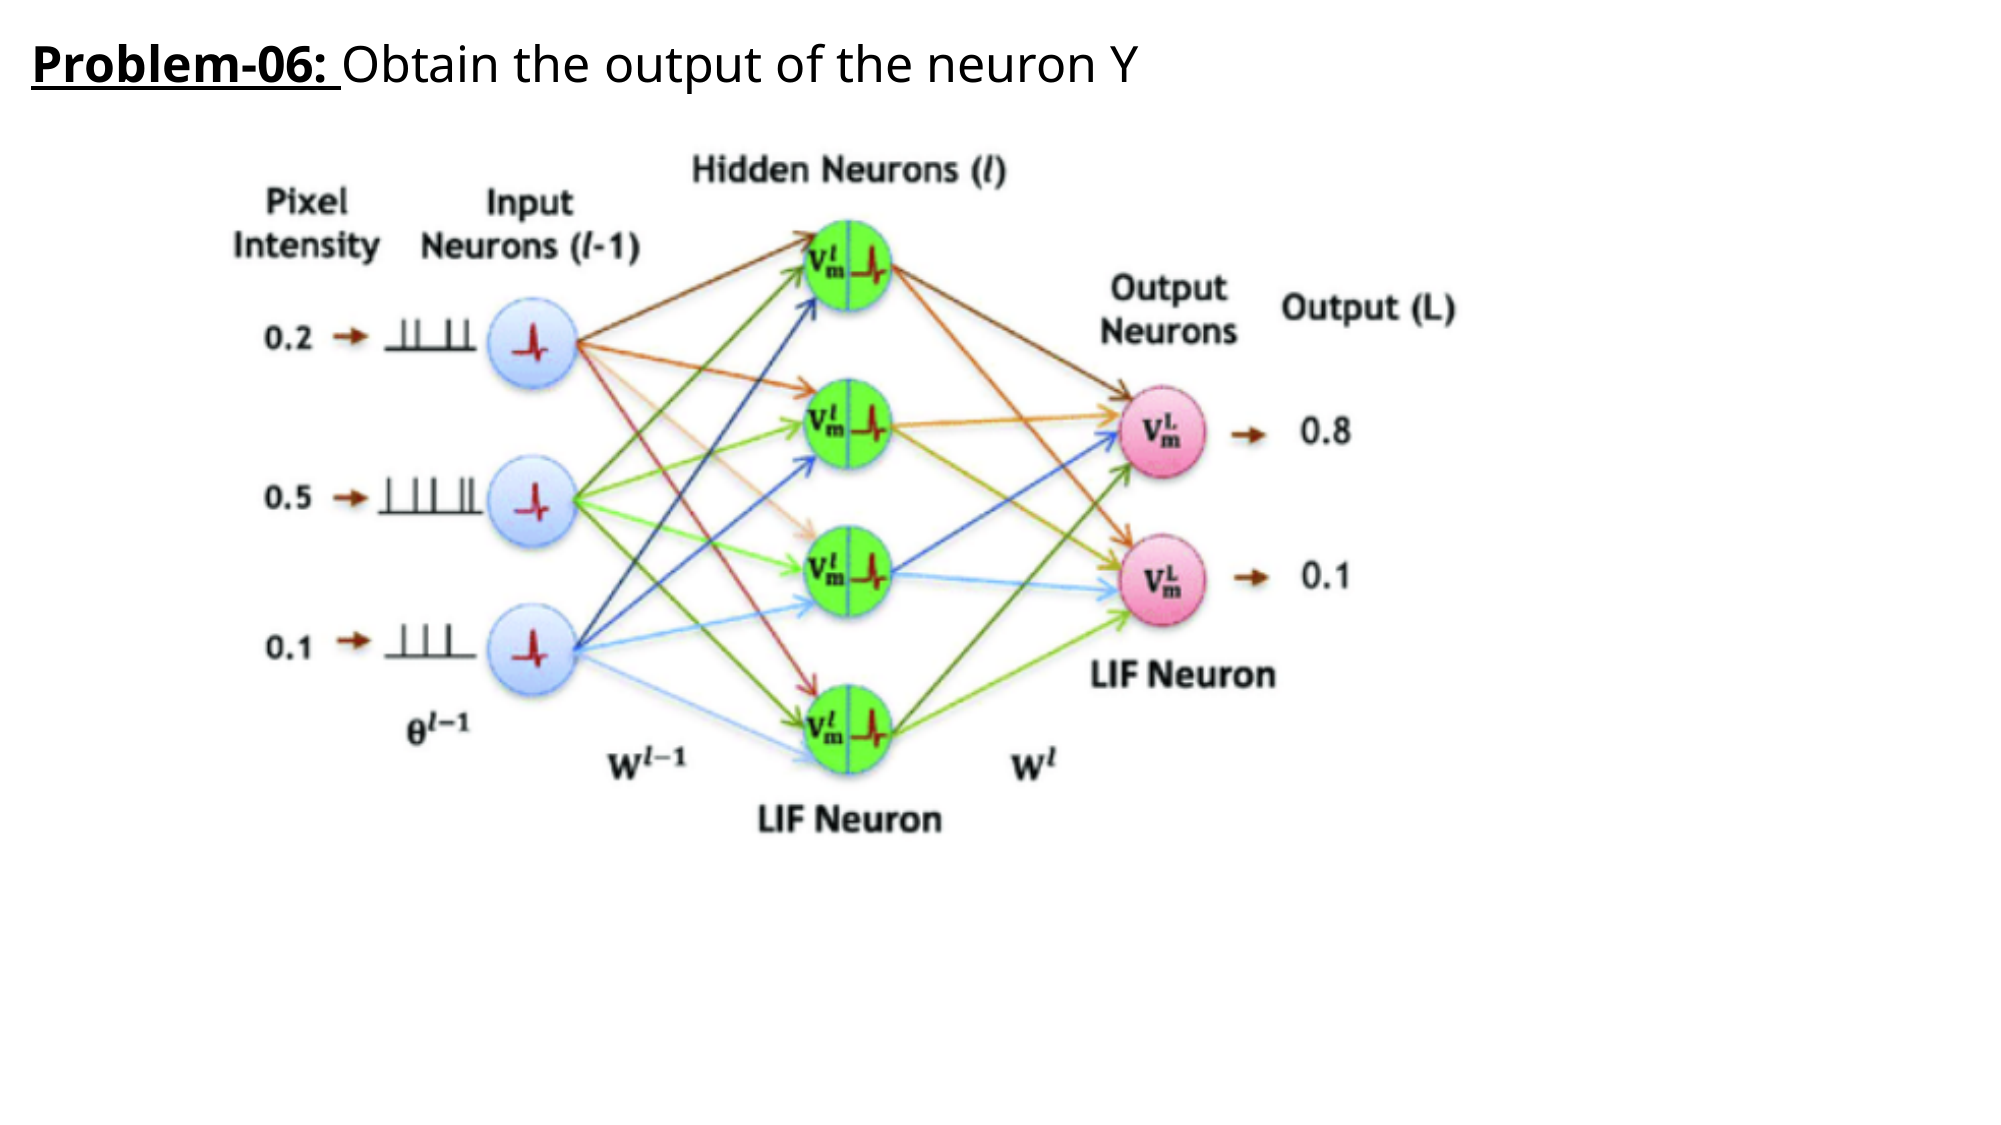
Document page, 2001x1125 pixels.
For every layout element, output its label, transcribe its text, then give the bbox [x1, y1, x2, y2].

picture [87, 100, 1556, 864]
text_box Problem-06: Obtain the output of the neuron Y [16, 25, 1261, 101]
